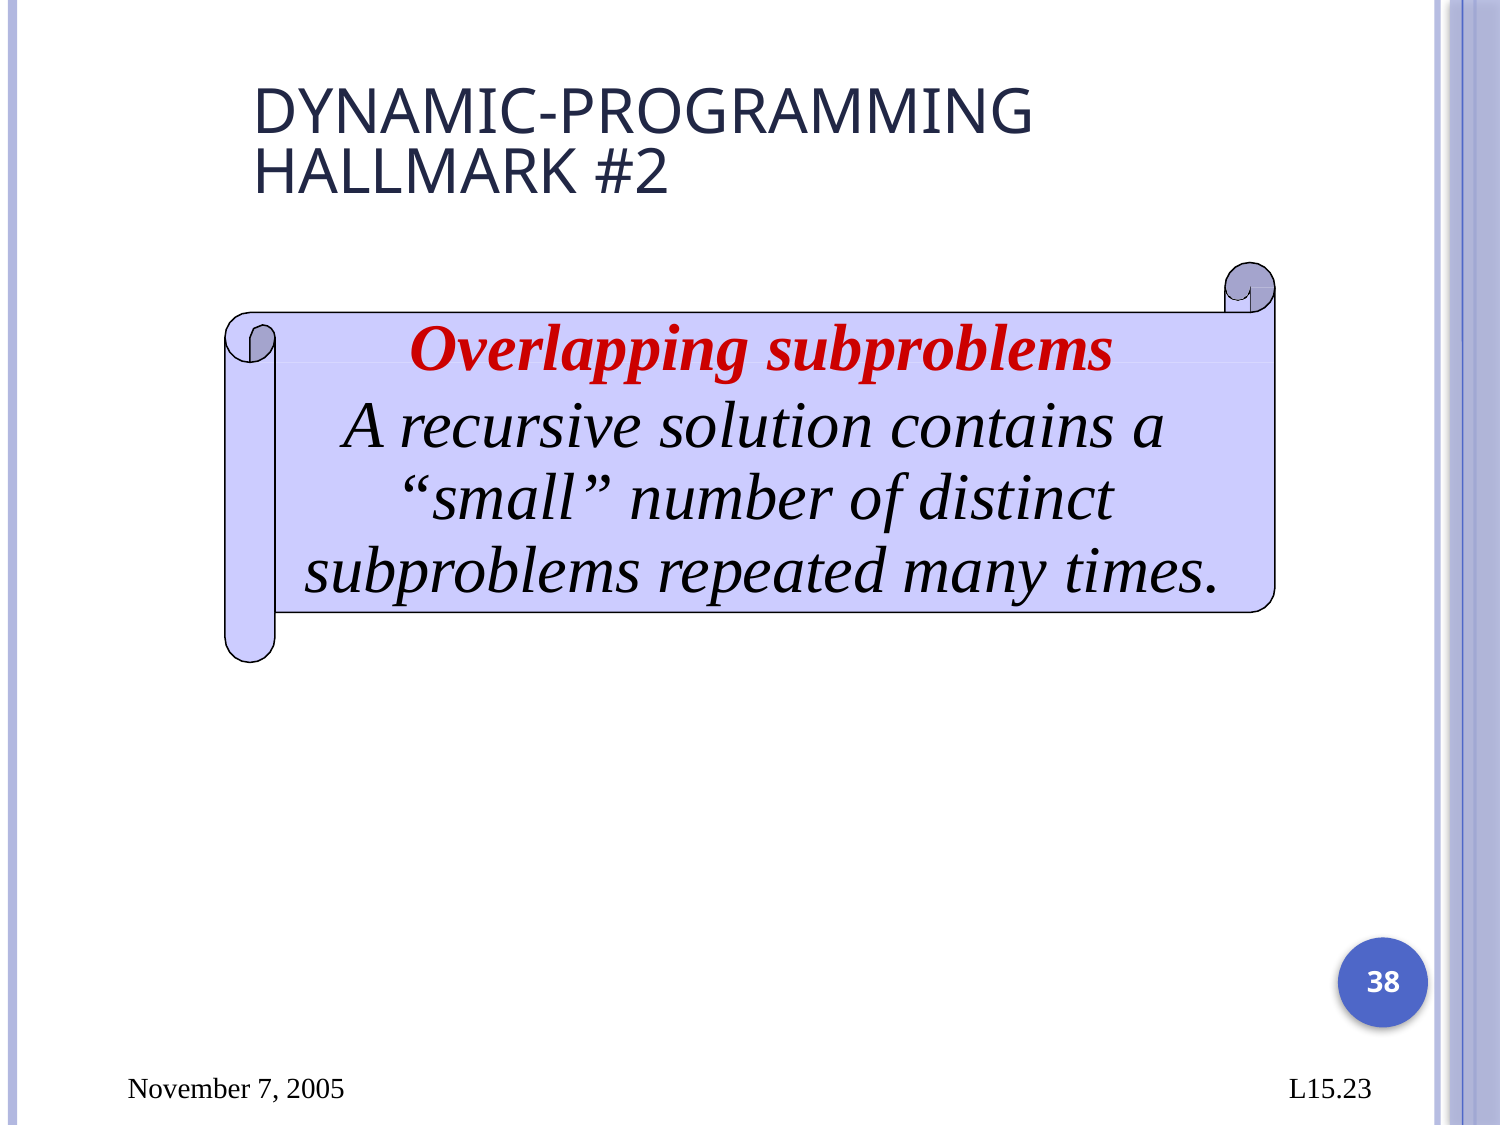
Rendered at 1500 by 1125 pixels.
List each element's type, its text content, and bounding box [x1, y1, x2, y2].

text_box L15.23 [1286, 1070, 1379, 1104]
text_box November 7, 2005 [125, 1070, 348, 1104]
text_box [223, 261, 1277, 664]
slide_number 38 [1333, 940, 1434, 1027]
title Dynamic-programming hallmark #2 [250, 0, 1182, 206]
